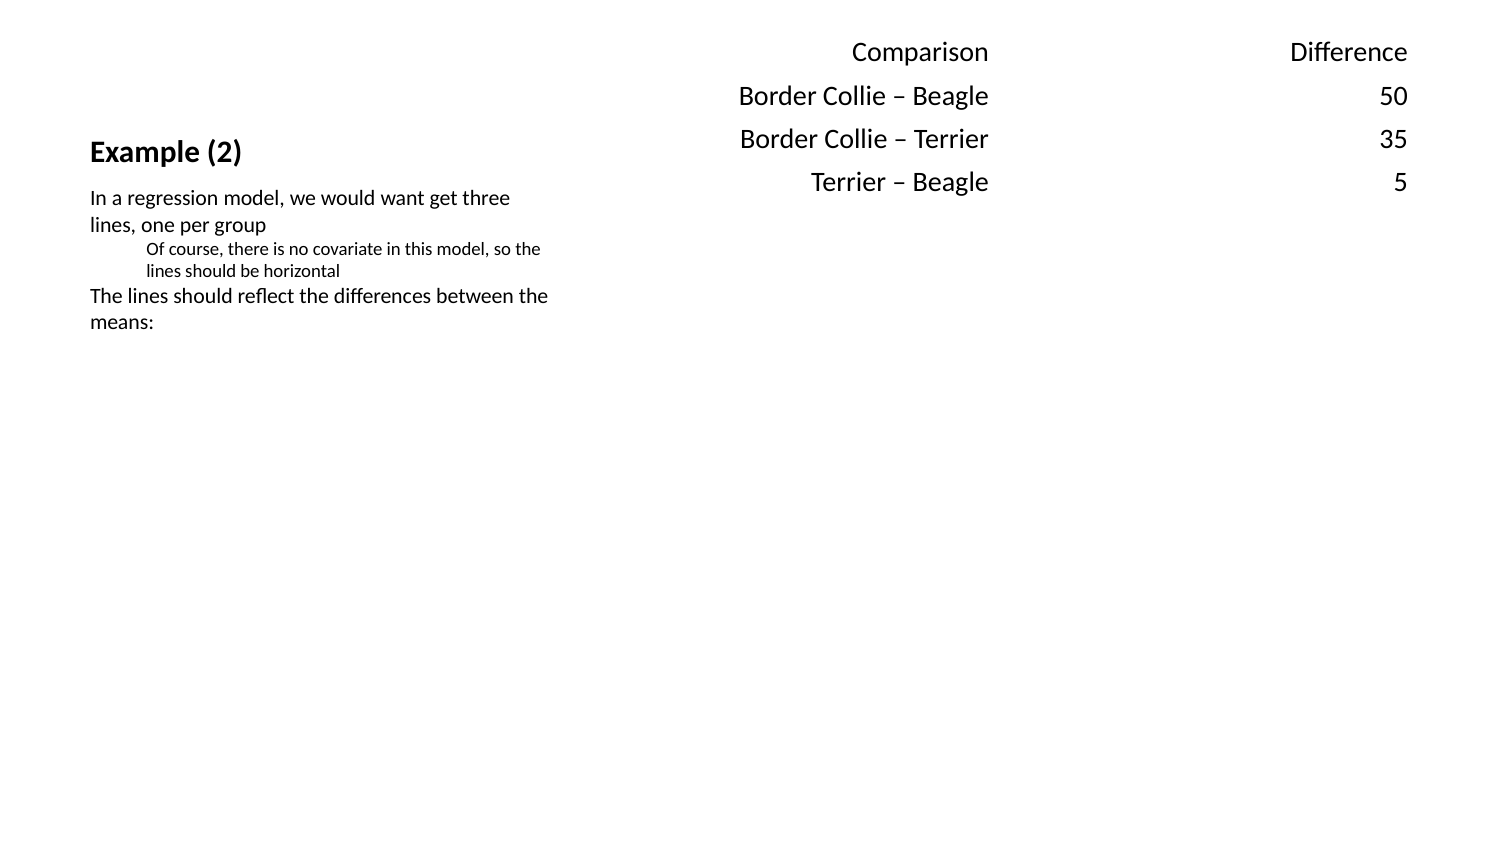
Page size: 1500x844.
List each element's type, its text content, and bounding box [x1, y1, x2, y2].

table_cell Border Collie – Terrier [585, 120, 1004, 163]
table_header Comparison [585, 33, 1004, 76]
table_header Difference [1004, 33, 1423, 76]
table_cell Terrier – Beagle [585, 163, 1004, 206]
table_cell Border Collie – Beagle [585, 76, 1004, 120]
table_cell 35 [1004, 120, 1423, 163]
table_cell 50 [1004, 76, 1423, 120]
table_cell 5 [1004, 163, 1423, 206]
list In a regression model, we would want get three lines, one per group Of course, there is no covariate in this model, so the lines should be horizontal The lines should reflect the differences between the means: [75, 176, 569, 754]
title Example (2) [75, 33, 569, 176]
